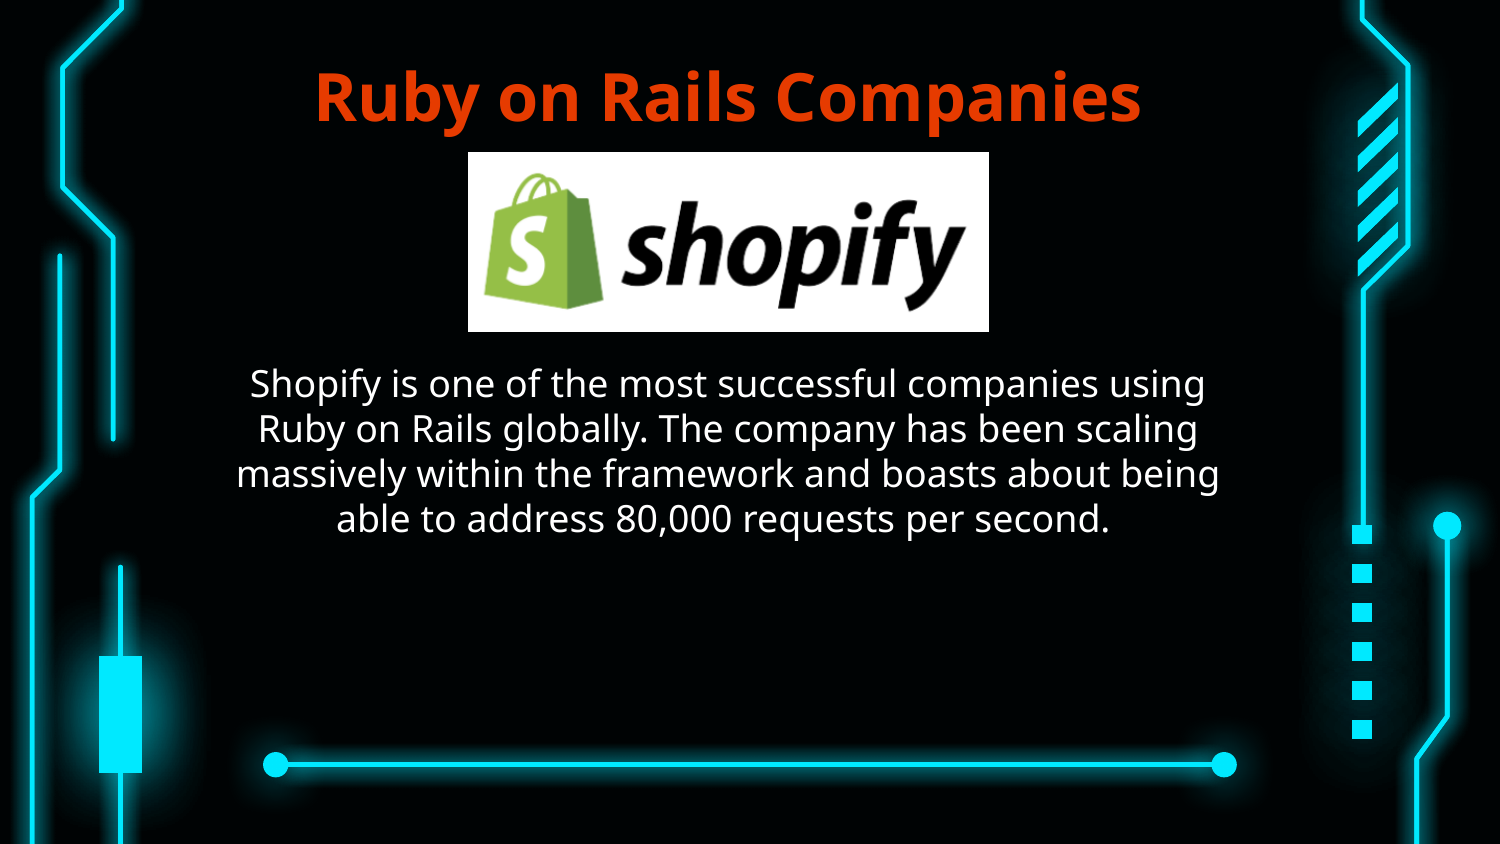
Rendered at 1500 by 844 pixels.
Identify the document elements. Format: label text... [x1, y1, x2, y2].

picture [468, 152, 989, 333]
subtitle Ruby on Rails Companies Shopify is one of the most successful companies using Ruby on Rails globally. The company has been scaling massively within the framework and boasts about being able to address 80,000 requests per second. [193, 54, 1264, 659]
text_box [264, 753, 1236, 777]
